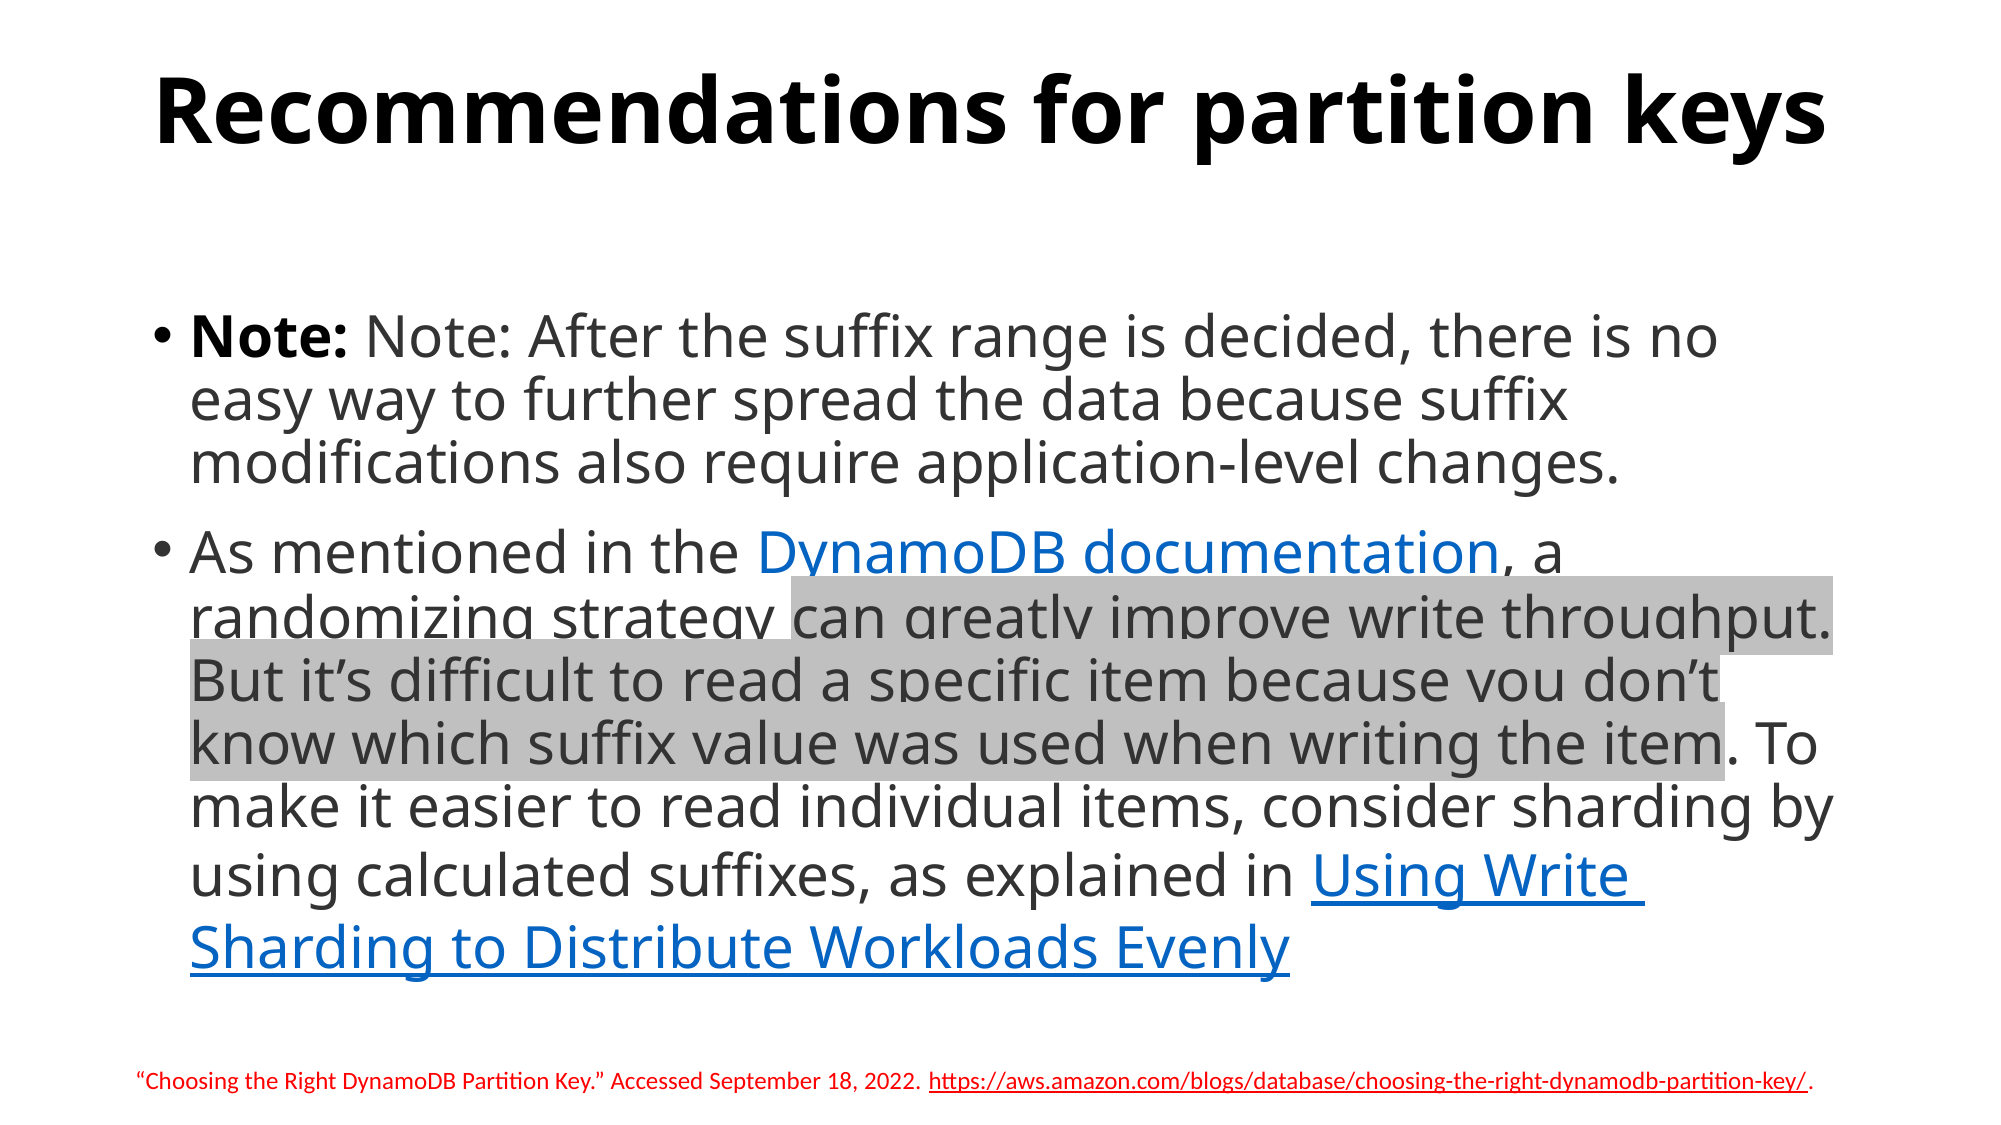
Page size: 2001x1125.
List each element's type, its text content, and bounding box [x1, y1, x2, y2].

text_box “Choosing the Right DynamoDB Partition Key.” Accessed September 18, 2022. https://aws.amazon.com/blogs/database/choosing-the-right-dynamodb-partition-key/. [120, 1057, 2000, 1103]
title Recommendations for partition keys [137, 59, 1863, 278]
list Note: Note: After the suffix range is decided, there is no easy way to further spread the data because suffix modifications also require application-level changes. As mentioned in the DynamoDB documentation, a randomizing strategy can greatly improve write throughput. But it’s difficult to read a specific item because you don’t know which suffix value was used when writing the item. To make it easier to read individual items, consider sharding by using calculated suffixes, as explained in Using Write Sharding to Distribute Workloads Evenly [137, 299, 1863, 1014]
